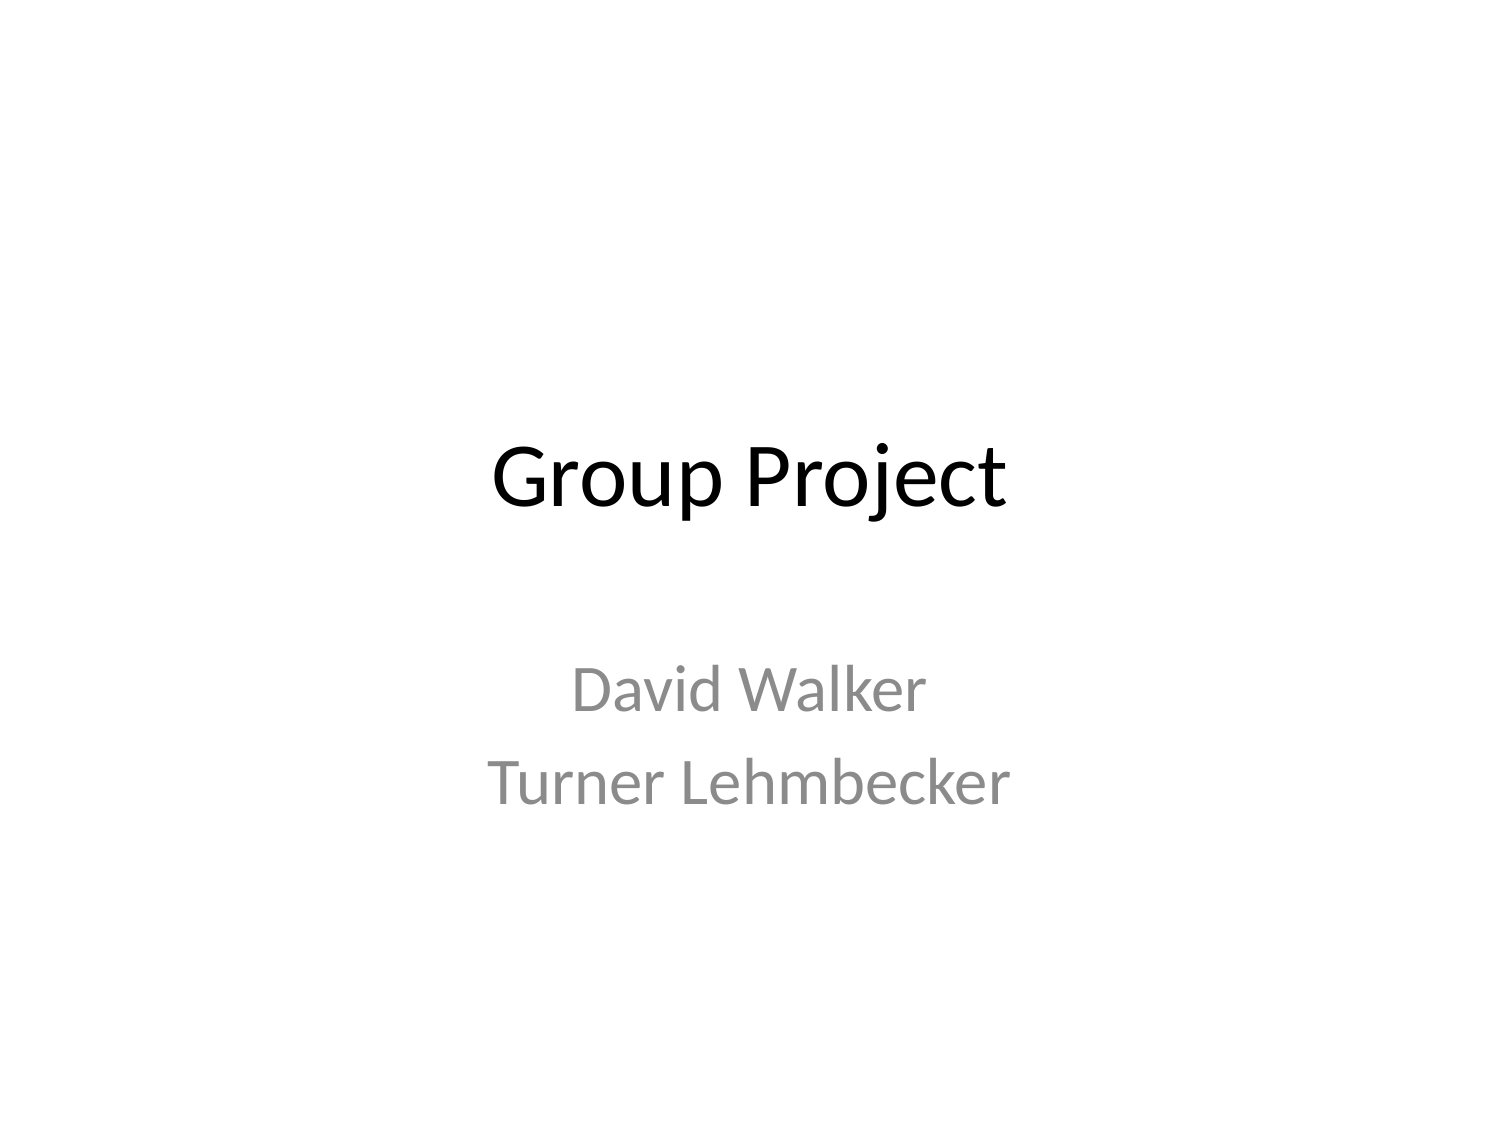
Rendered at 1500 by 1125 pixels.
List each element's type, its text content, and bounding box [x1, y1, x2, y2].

title Group Project [112, 349, 1388, 591]
subtitle David Walker Turner Lehmbecker [225, 637, 1275, 925]
